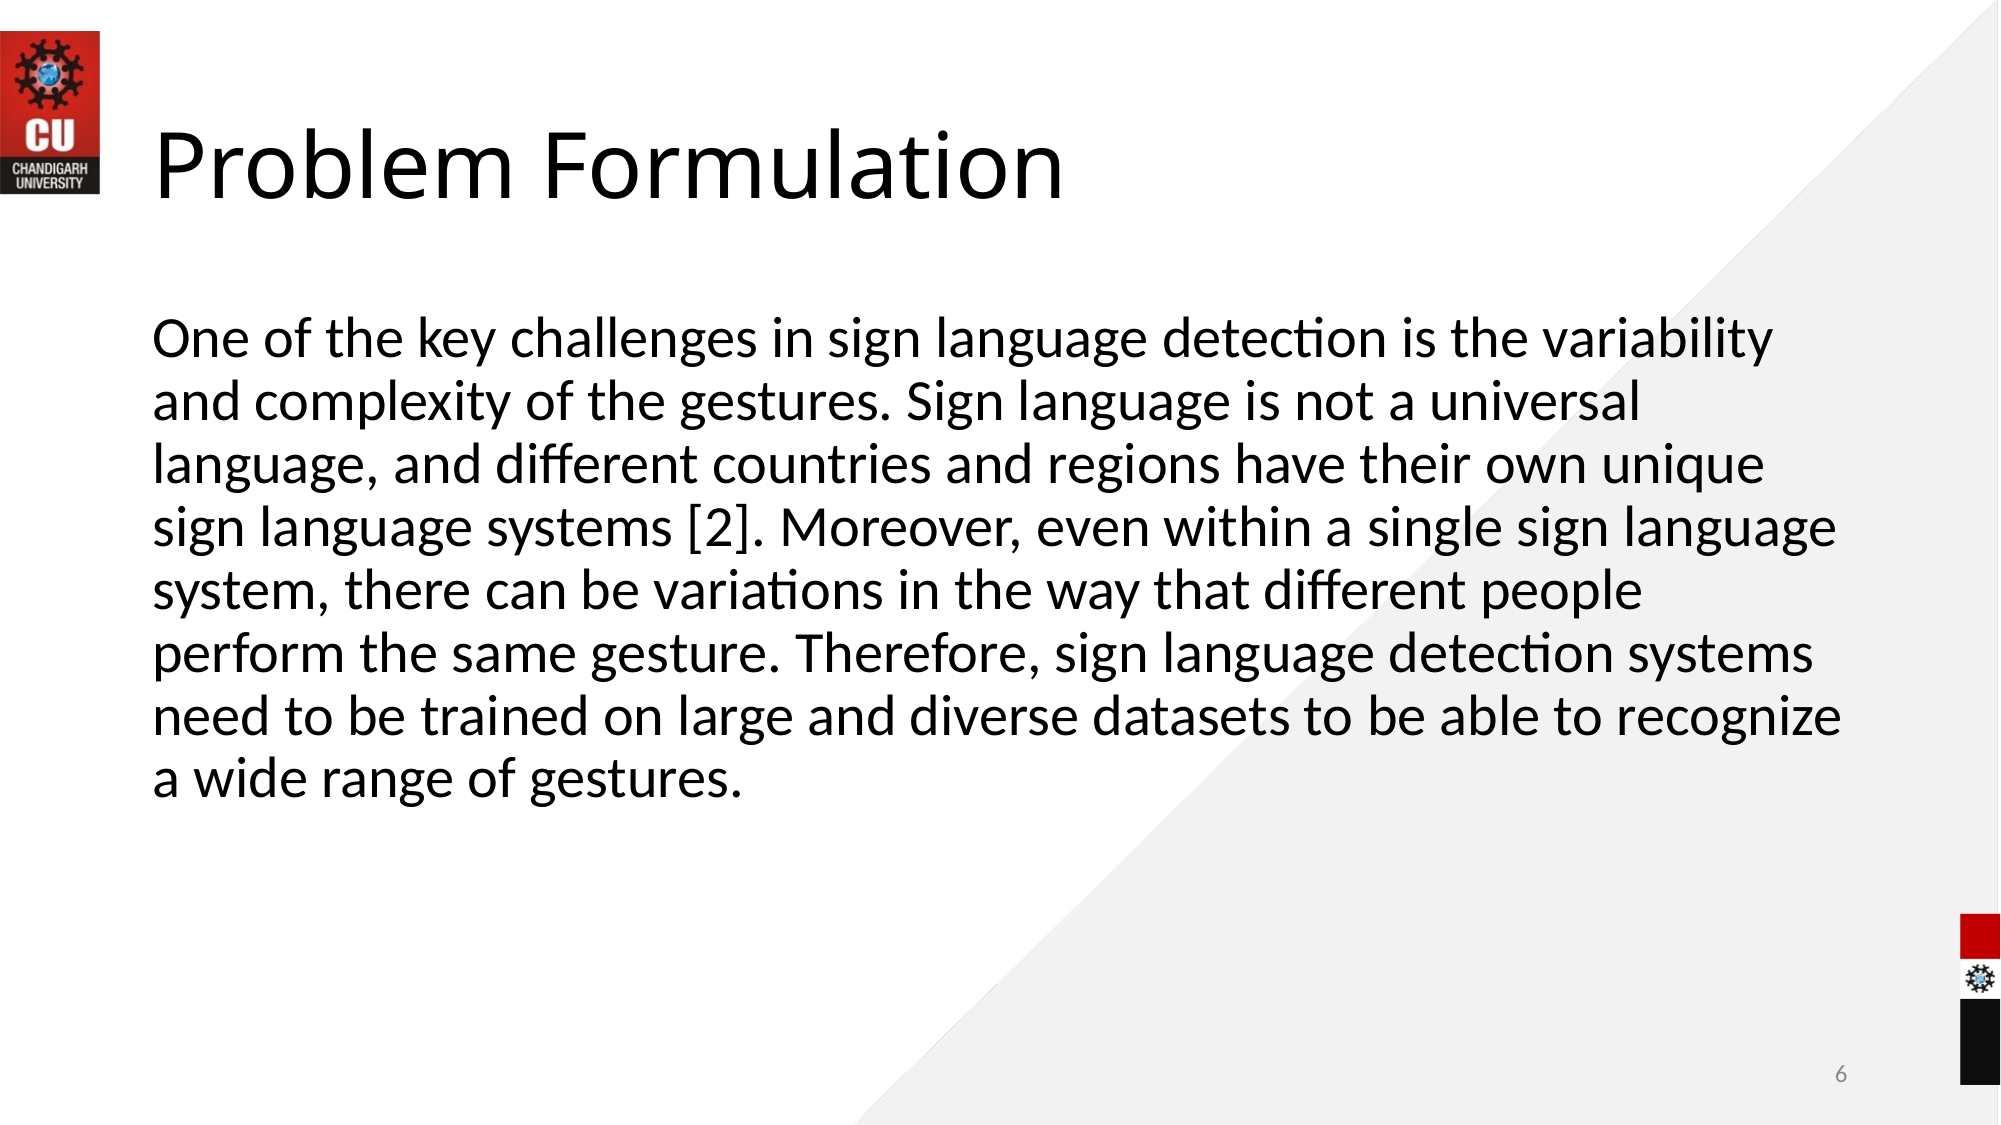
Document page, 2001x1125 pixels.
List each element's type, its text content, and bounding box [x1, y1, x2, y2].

list One of the key challenges in sign language detection is the variability and complexity of the gestures. Sign language is not a universal language, and different countries and regions have their own unique sign language systems [2]. Moreover, even within a single sign language system, there can be variations in the way that different people perform the same gesture. Therefore, sign language detection systems need to be trained on large and diverse datasets to be able to recognize a wide range of gestures. [137, 299, 1863, 1014]
title Problem Formulation [137, 59, 1863, 278]
picture [0, 0, 2001, 1125]
slide_number 6 [1412, 1042, 1863, 1103]
